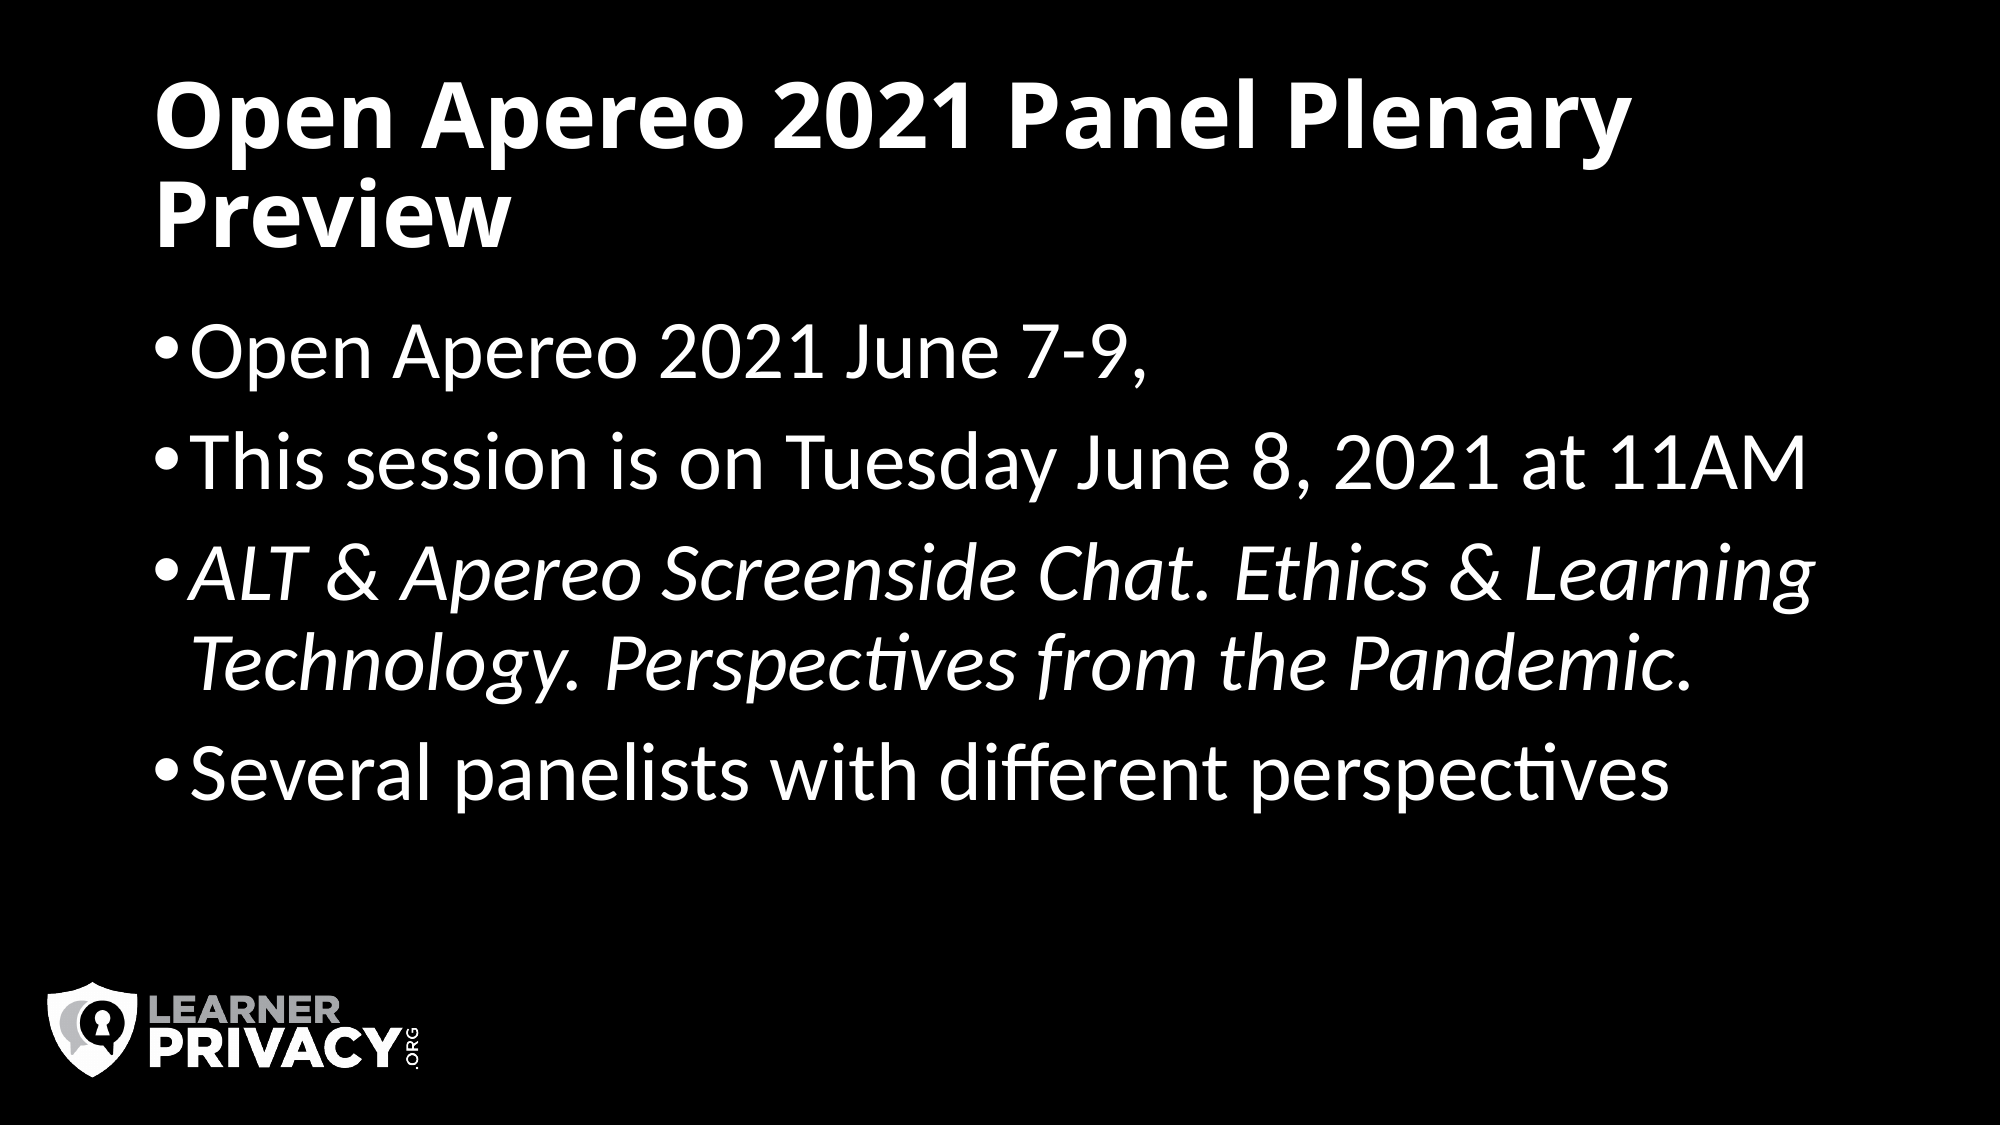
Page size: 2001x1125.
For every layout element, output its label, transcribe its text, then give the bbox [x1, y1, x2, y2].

list Open Apereo 2021 June 7-9, This session is on Tuesday June 8, 2021 at 11AM ALT & Apereo Screenside Chat. Ethics & Learning Technology. Perspectives from the Pandemic. Several panelists with different perspectives [137, 299, 1863, 890]
picture [43, 977, 423, 1084]
title Open Apereo 2021 Panel Plenary Preview [137, 59, 1863, 278]
